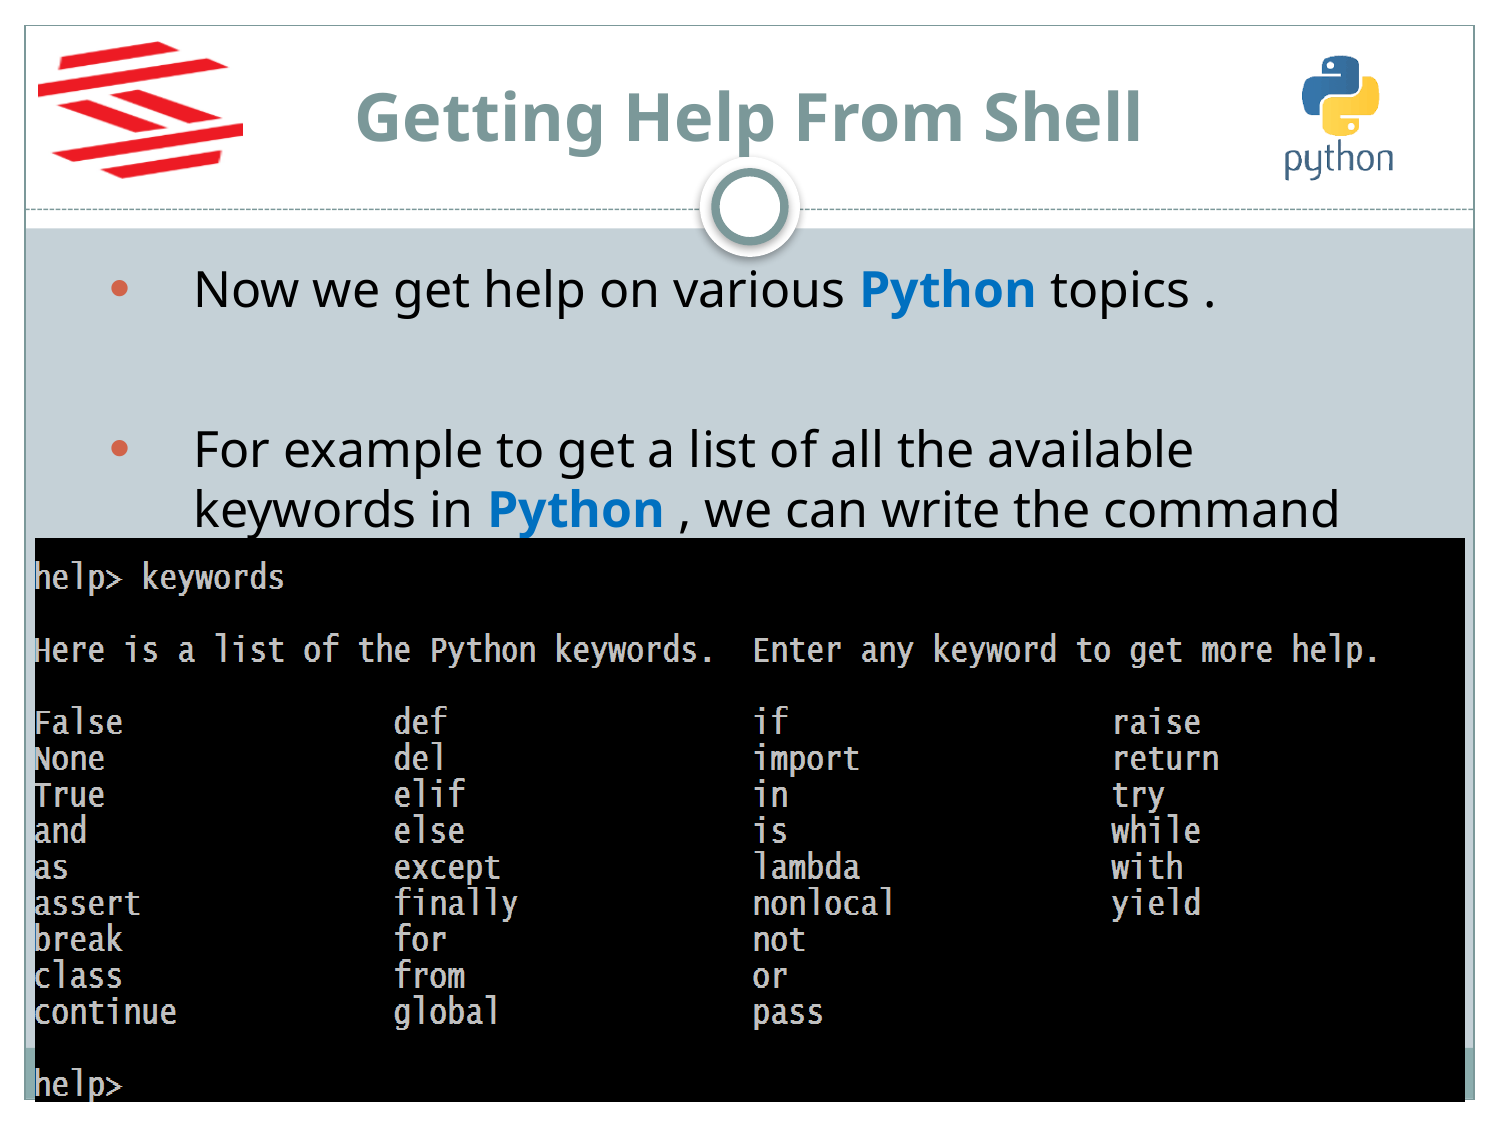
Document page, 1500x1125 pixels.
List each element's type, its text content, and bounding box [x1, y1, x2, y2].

picture [37, 40, 243, 185]
title Getting Help From Shell [237, 37, 1450, 162]
picture [34, 538, 1466, 1102]
picture [1206, 53, 1471, 186]
list Now we get help on various Python topics . For example to get a list of all the available keywords in Python , we can write the command “keywords” [49, 250, 1445, 536]
